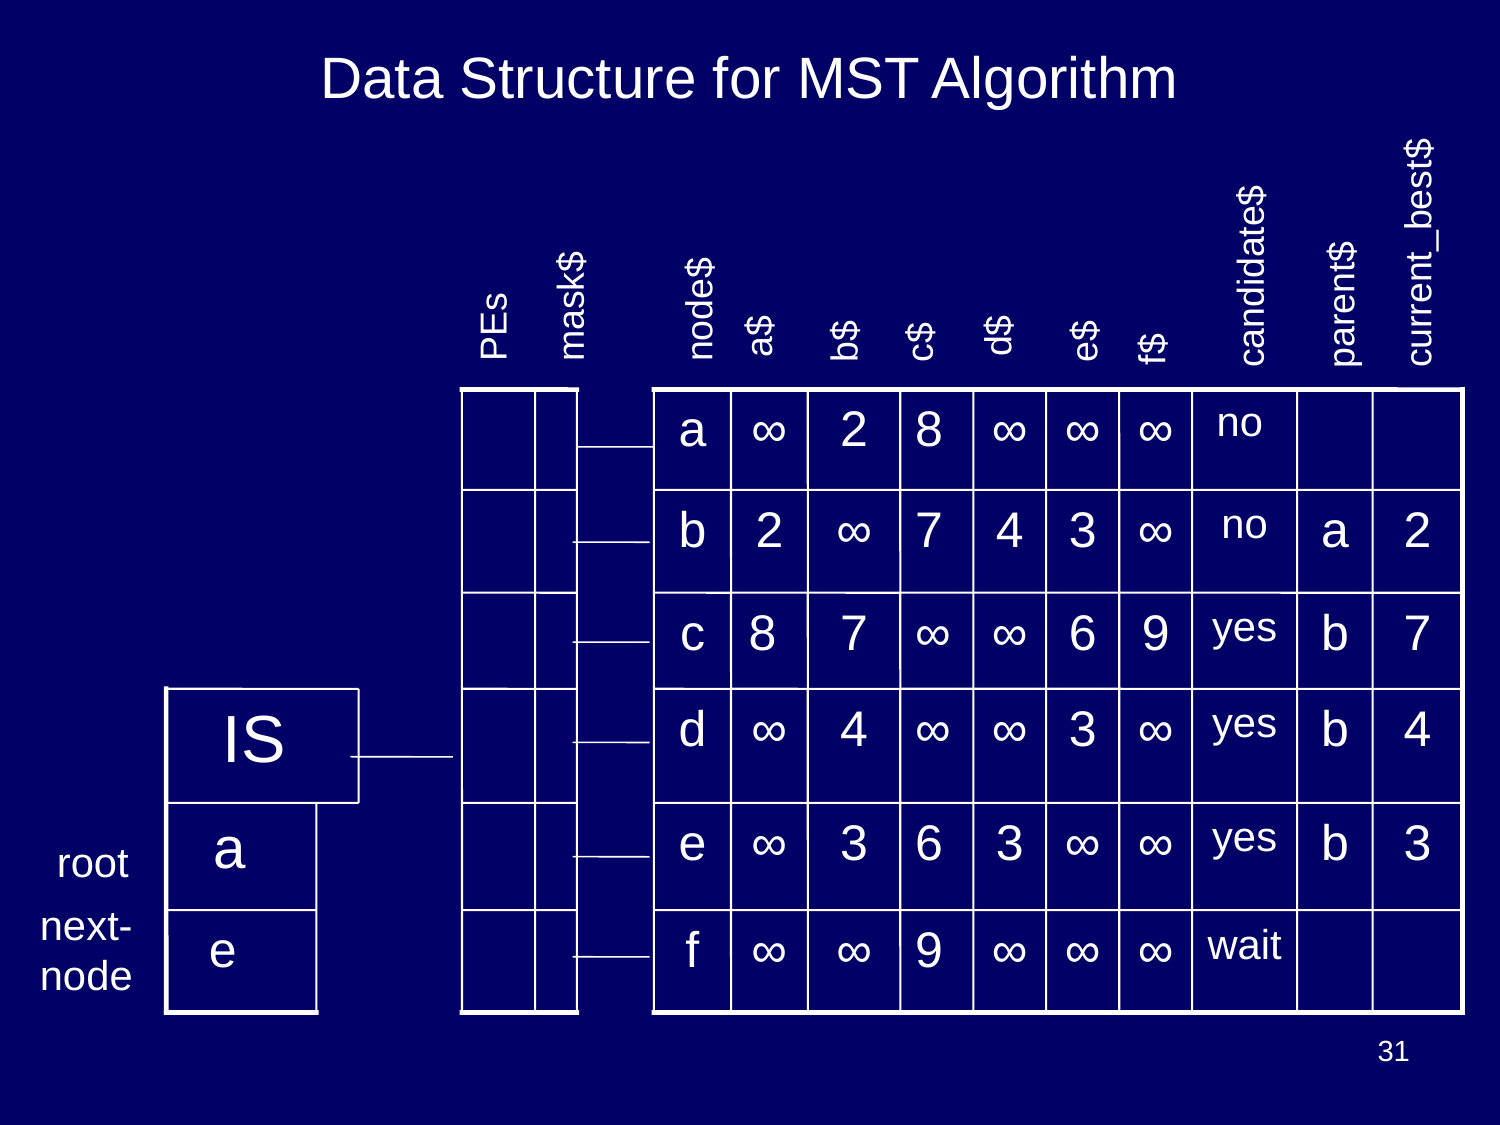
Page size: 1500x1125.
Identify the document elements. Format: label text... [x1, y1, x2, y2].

slide_number 31 [1074, 1024, 1425, 1103]
title Data Structure for MST Algorithm [74, 24, 1426, 109]
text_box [24, 112, 1463, 1013]
